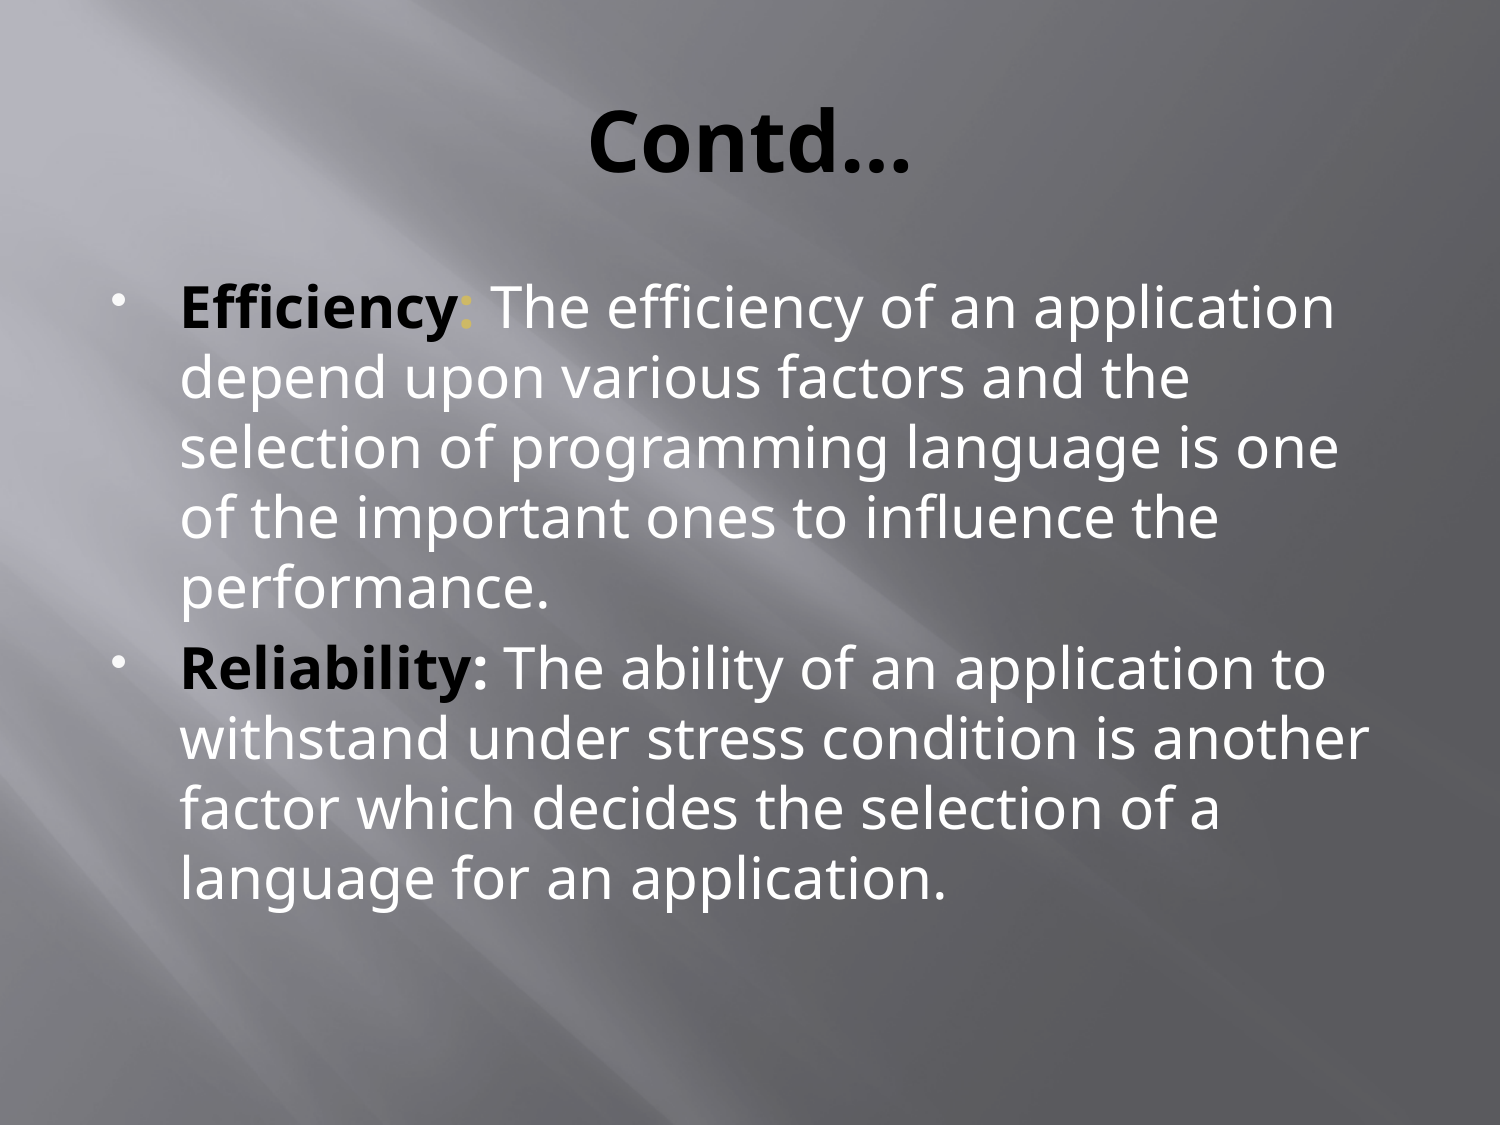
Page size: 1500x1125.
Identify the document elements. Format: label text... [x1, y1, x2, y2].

list Efficiency: The efficiency of an application depend upon various factors and the selection of programming language is one of the important ones to influence the performance. Reliability: The ability of an application to withstand under stress condition is another factor which decides the selection of a language for an application. [75, 262, 1425, 1035]
title Contd… [75, 45, 1425, 233]
